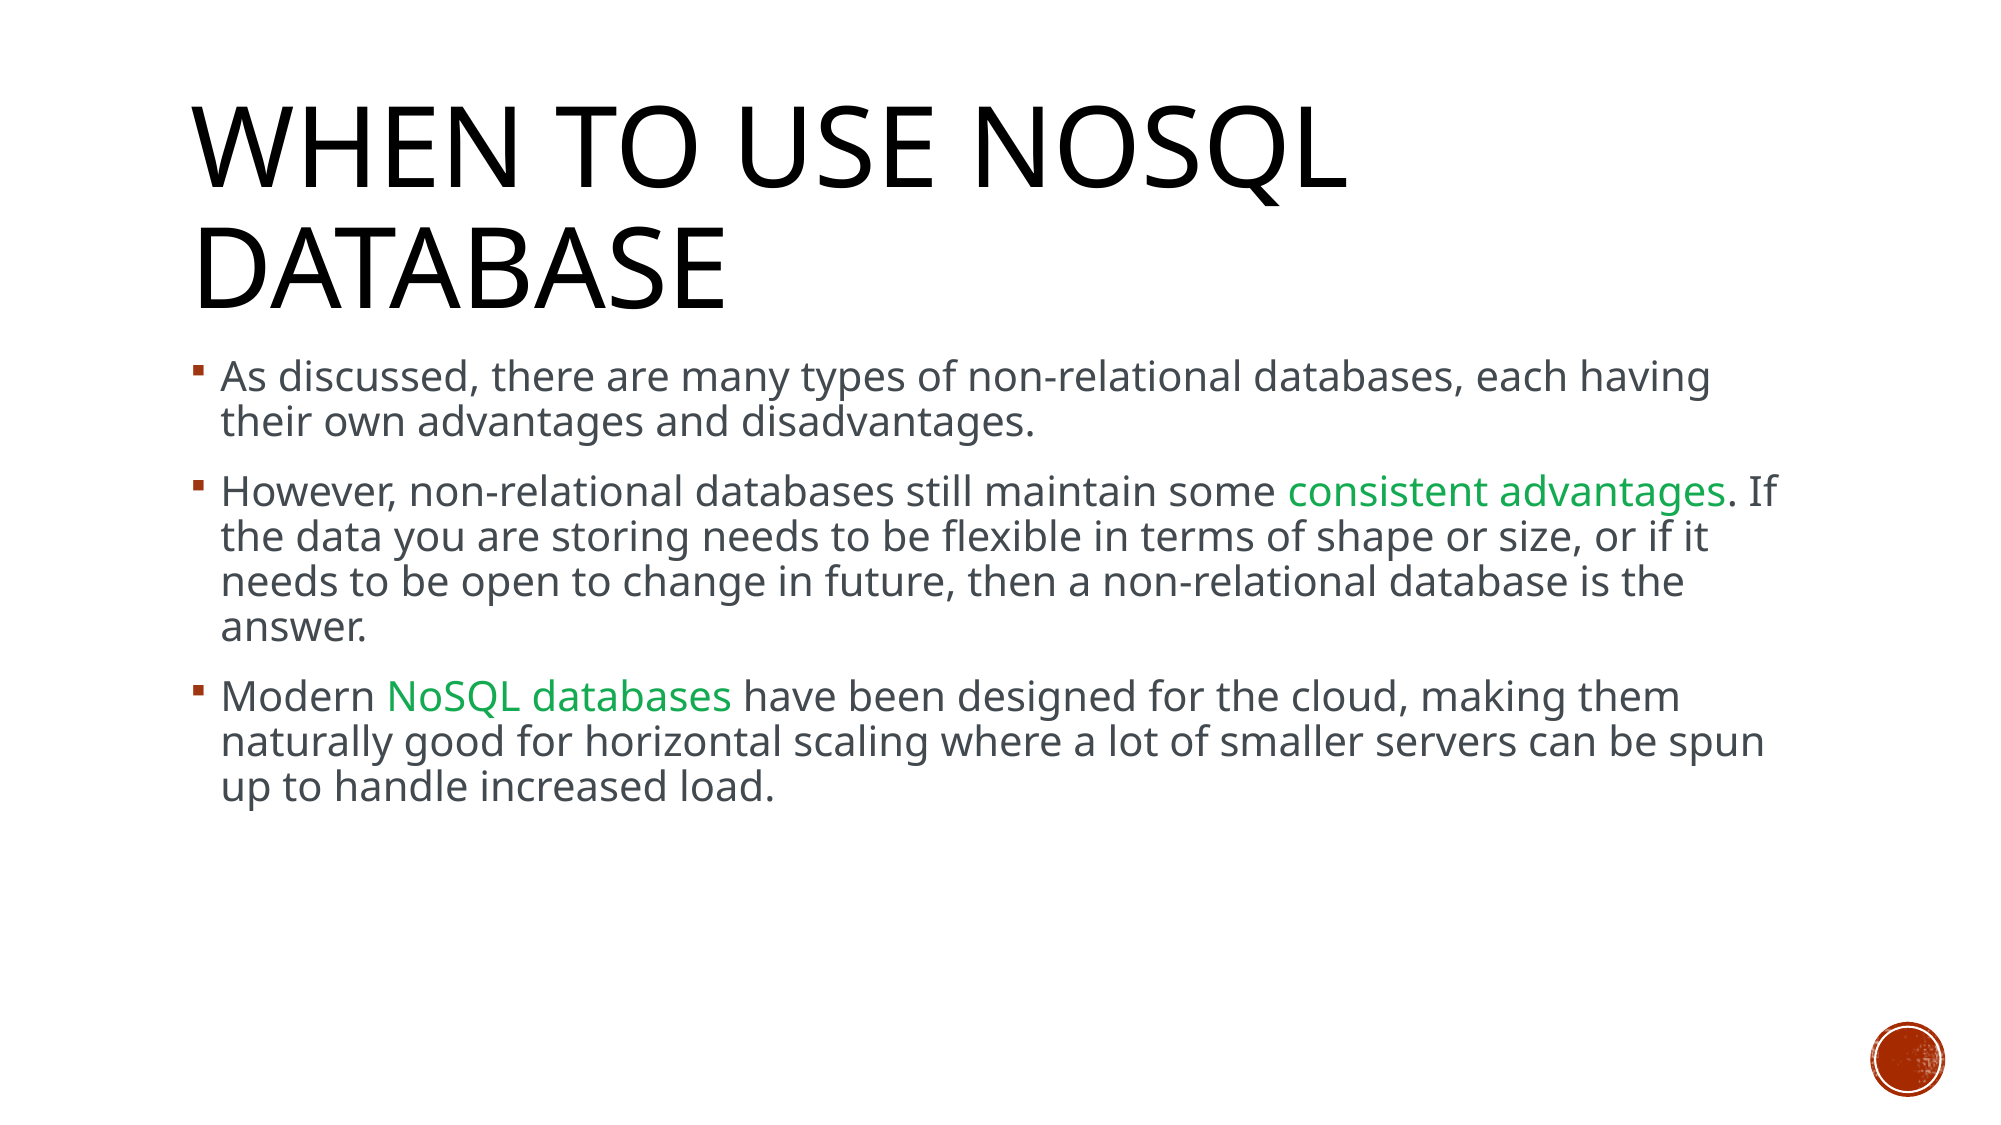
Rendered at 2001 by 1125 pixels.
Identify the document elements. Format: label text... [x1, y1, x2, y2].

list As discussed, there are many types of non-relational databases, each having their own advantages and disadvantages. However, non-relational databases still maintain some consistent advantages. If the data you are storing needs to be flexible in terms of shape or size, or if it needs to be open to change in future, then a non-relational database is the answer. Modern NoSQL databases have been designed for the cloud, making them naturally good for horizontal scaling where a lot of smaller servers can be spun up to handle increased load. [175, 348, 1826, 1013]
title When to use Nosql database [175, 79, 1826, 344]
